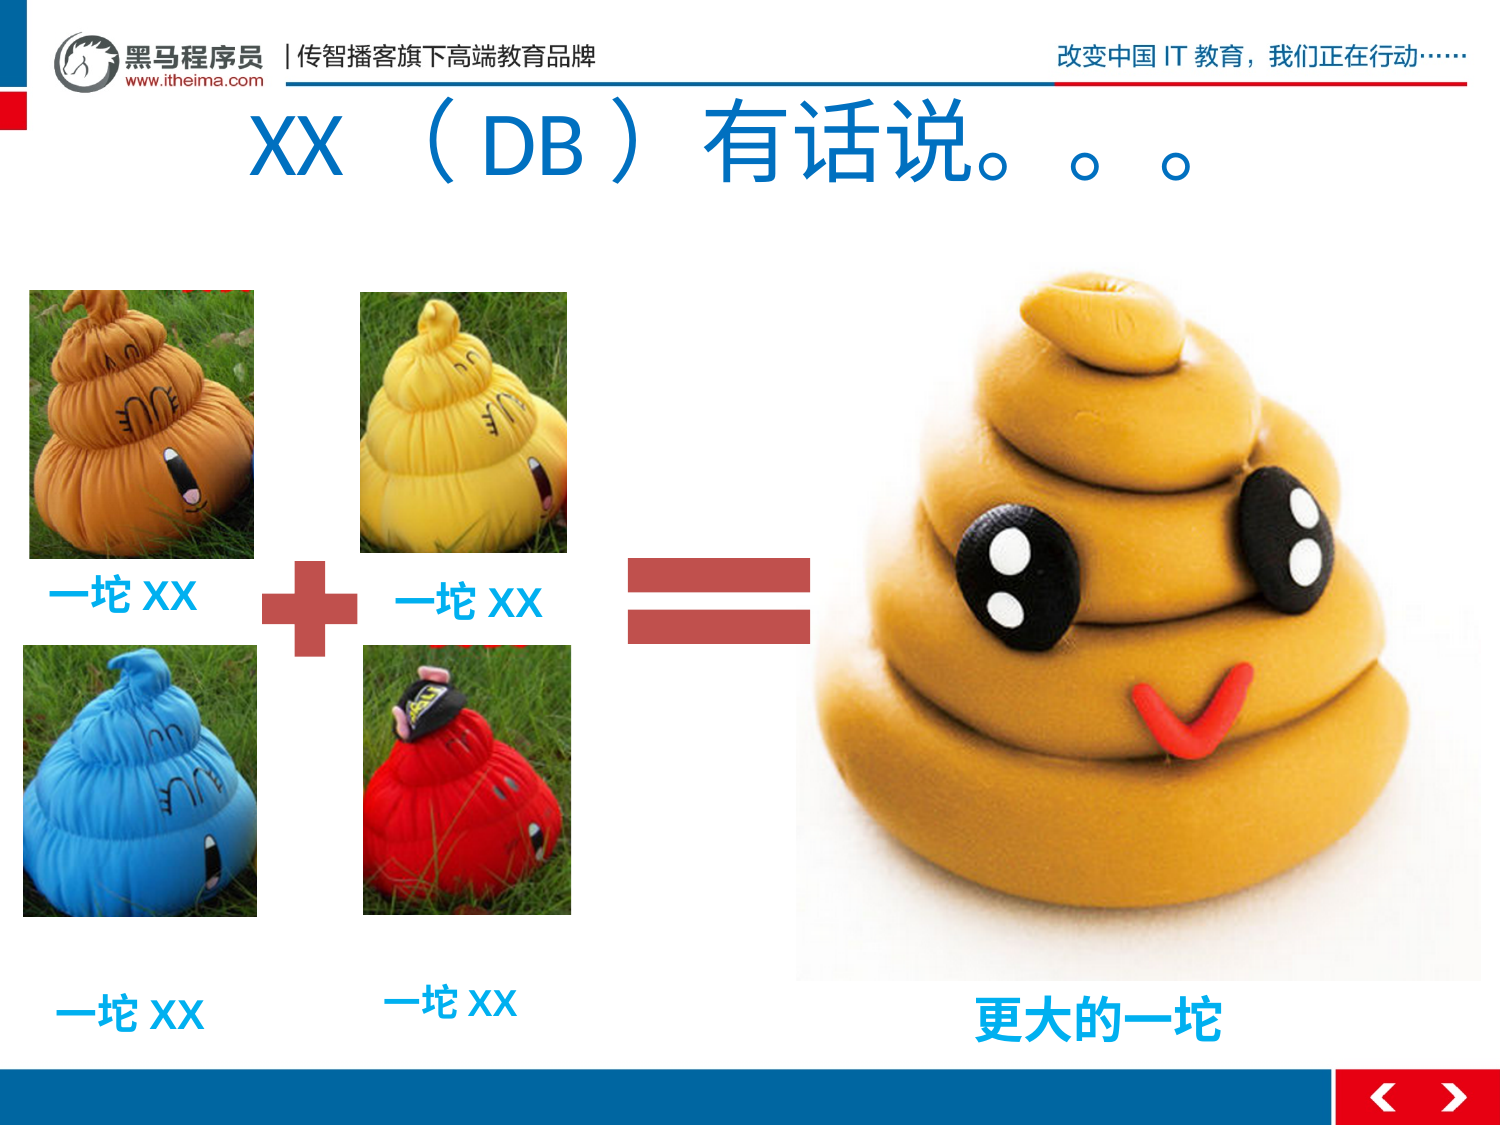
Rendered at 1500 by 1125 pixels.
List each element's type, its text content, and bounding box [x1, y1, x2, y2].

text_box 一坨XX [369, 971, 585, 1031]
text_box 更大的一坨 [958, 990, 1349, 1057]
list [29, 290, 255, 559]
text_box 一坨XX [379, 568, 595, 633]
text_box 一坨XX [41, 980, 257, 1046]
picture [0, 0, 1500, 1125]
text_box [627, 558, 790, 593]
title XX（DB）有话说。。。 [75, 45, 1425, 233]
text_box 一坨XX [33, 568, 250, 627]
text_box [262, 561, 358, 657]
text_box [627, 609, 790, 644]
